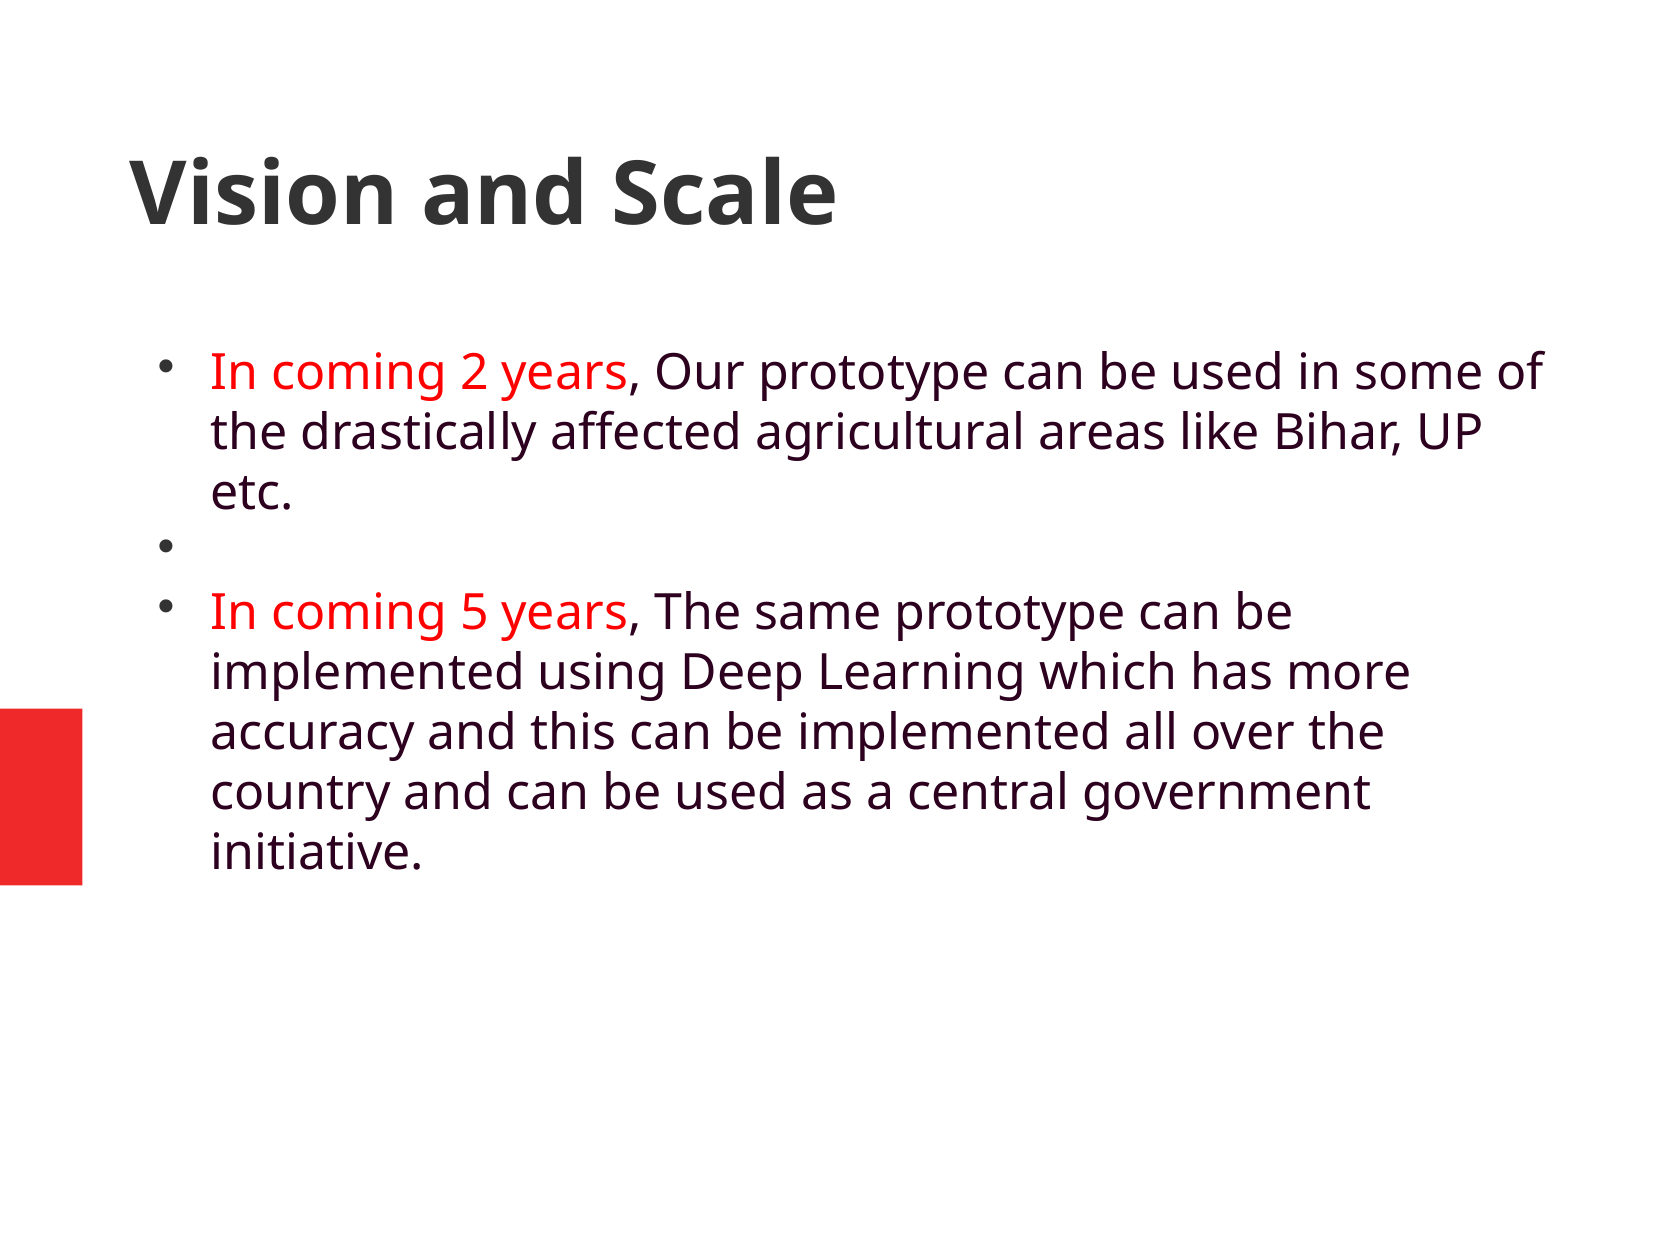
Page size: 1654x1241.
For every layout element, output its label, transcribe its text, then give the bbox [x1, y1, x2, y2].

text_box In coming 2 years, Our prototype can be used in some of the drastically affected agricultural areas like Bihar, UP etc. In coming 5 years, The same prototype can be implemented using Deep Learning which has more accuracy and this can be implemented all over the country and can be used as a central government initiative. [139, 339, 1545, 1059]
text_box Vision and Scale [129, 70, 1536, 307]
